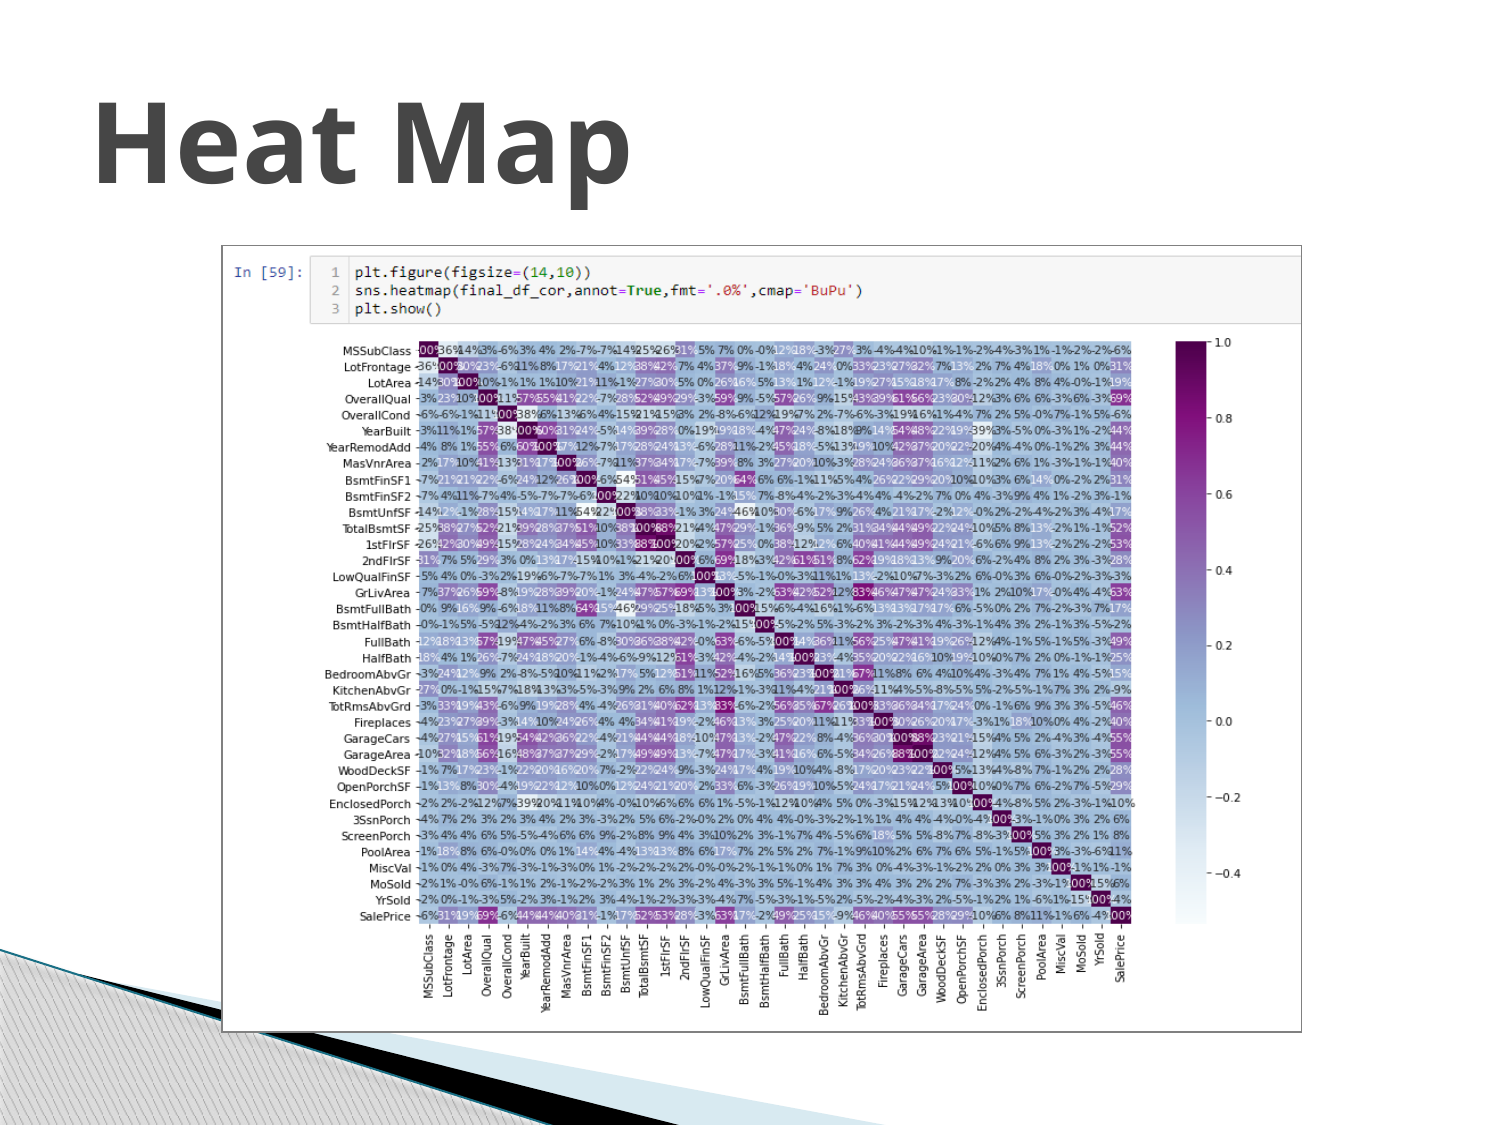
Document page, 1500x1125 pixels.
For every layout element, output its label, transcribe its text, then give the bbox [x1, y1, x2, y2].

picture [222, 245, 1301, 1032]
title Heat Map [75, 45, 1425, 233]
